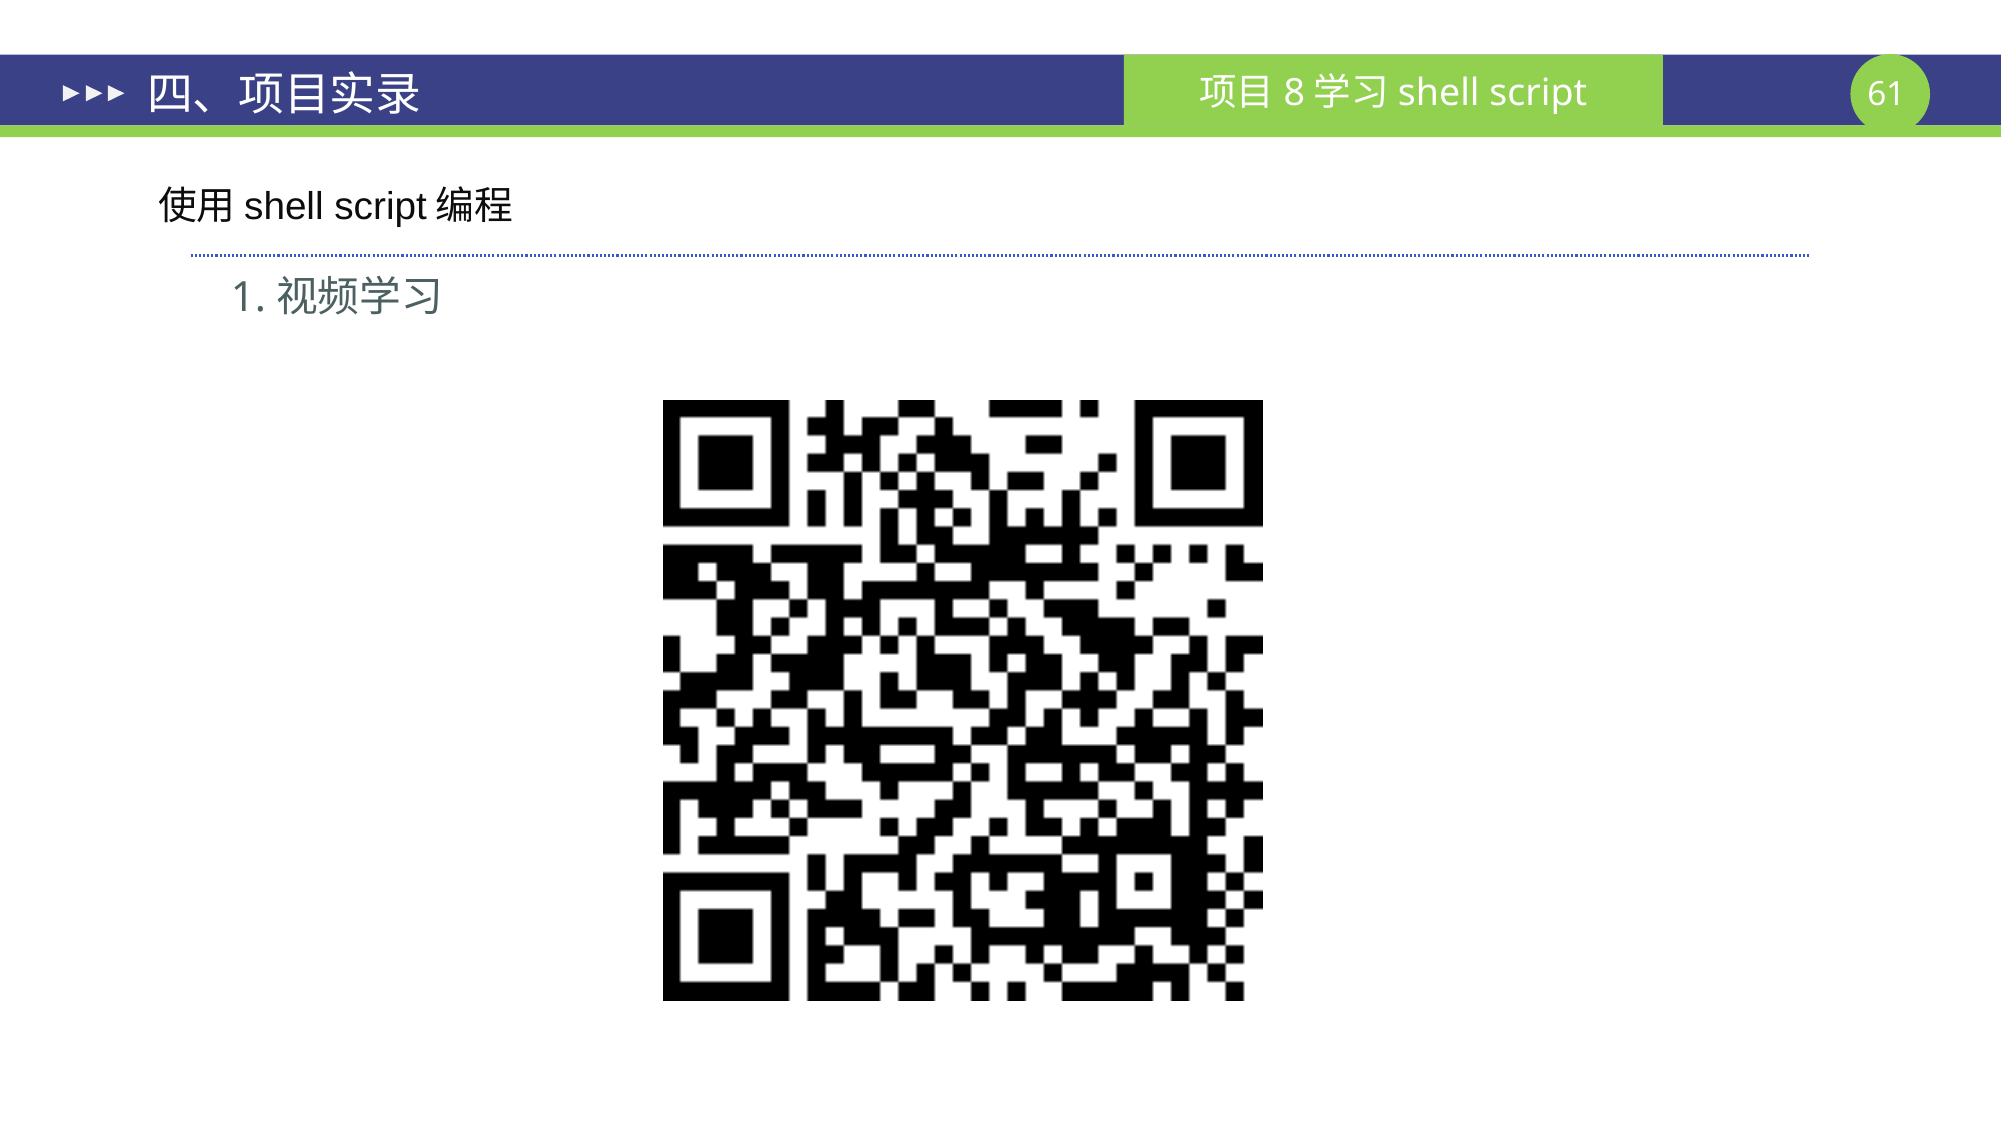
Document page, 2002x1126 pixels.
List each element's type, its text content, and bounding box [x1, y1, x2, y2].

title 四、项目实录 [127, 59, 1207, 126]
list 使用shell script编程 [138, 161, 1901, 238]
picture [662, 399, 1264, 1001]
text_box 1.视频学习 [141, 238, 1863, 328]
